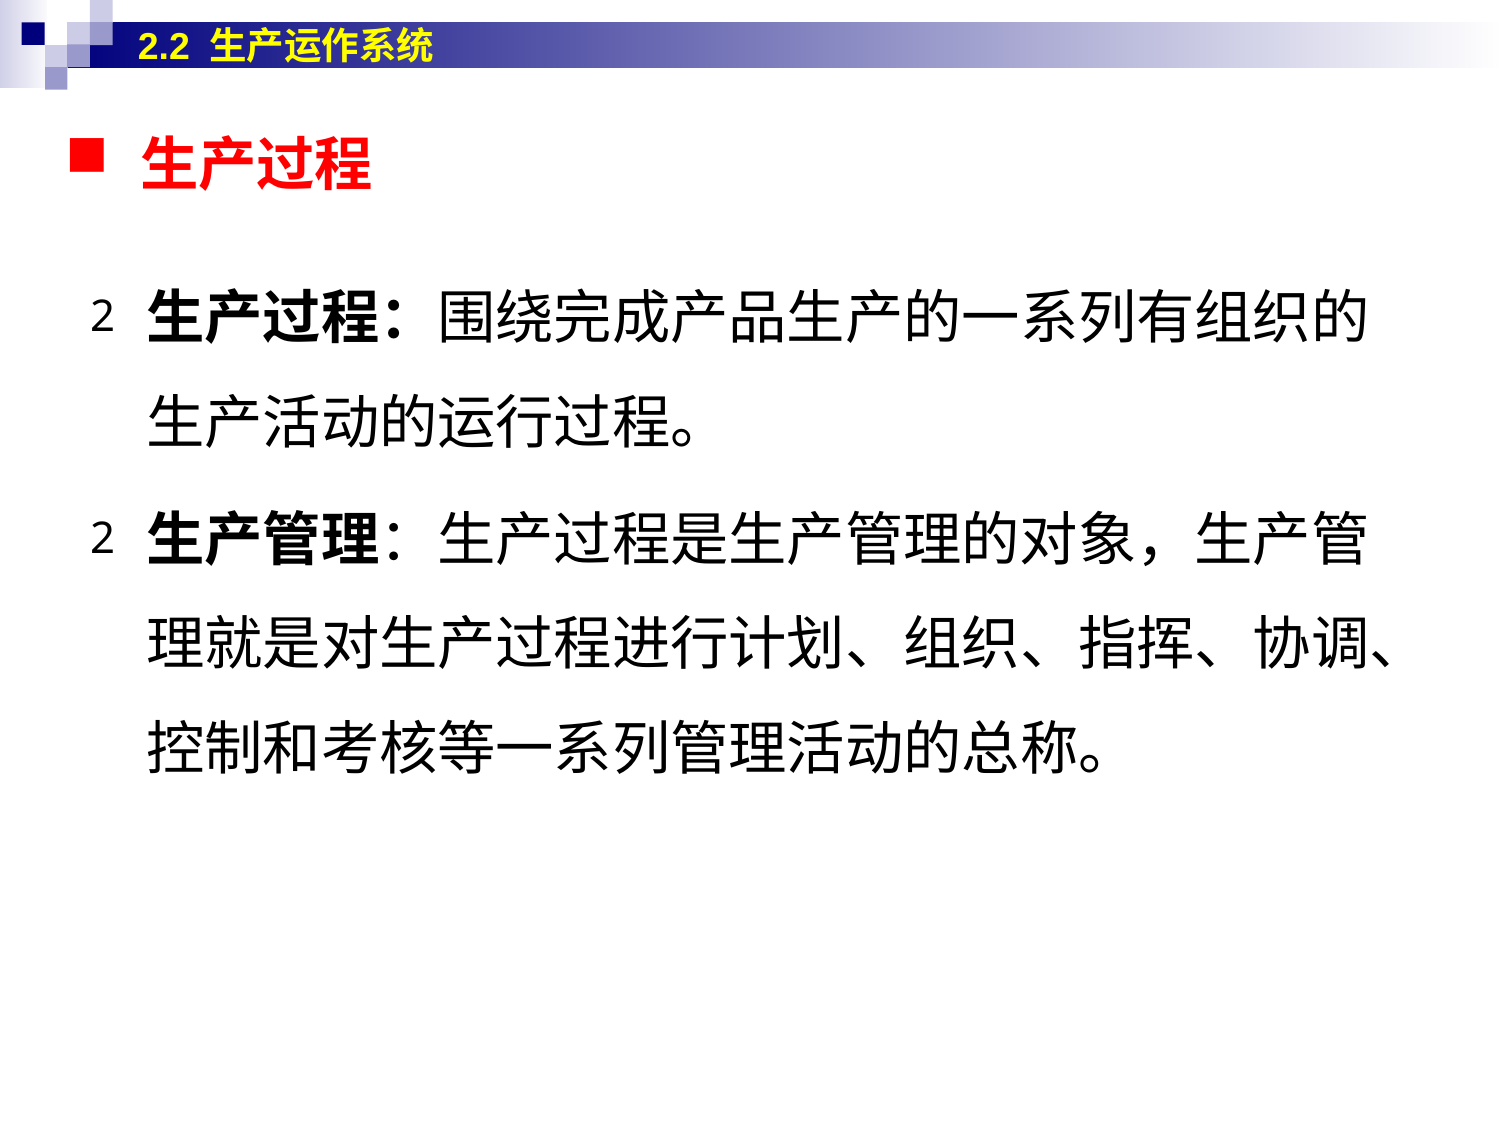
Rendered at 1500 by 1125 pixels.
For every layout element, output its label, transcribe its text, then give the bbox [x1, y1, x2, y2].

text_box 2.2 生产运作系统 [123, 14, 449, 74]
title 生产过程 [50, 112, 1400, 213]
list 生产过程：围绕完成产品生产的一系列有组织的生产活动的运行过程。 生产管理：生产过程是生产管理的对象，生产管理就是对生产过程进行计划、组织、指挥、协调、控制和考核等一系列管理活动的总称。 [75, 237, 1425, 900]
